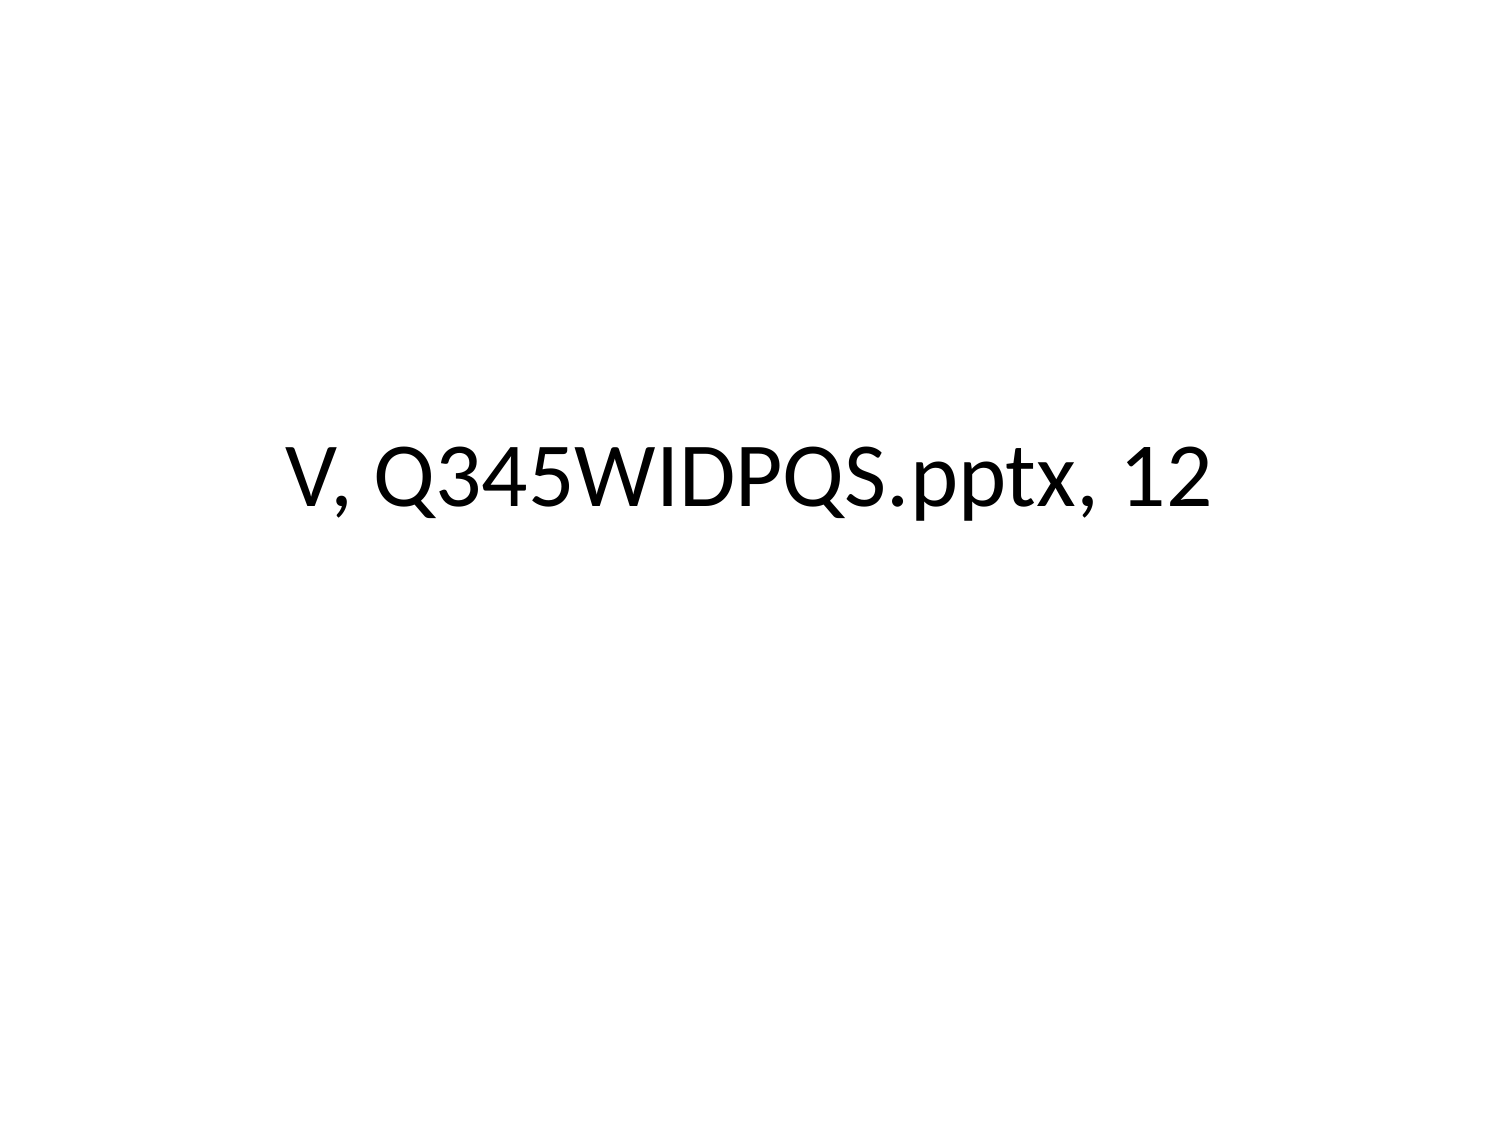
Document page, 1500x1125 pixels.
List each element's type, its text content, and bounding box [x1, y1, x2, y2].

title V, Q345WIDPQS.pptx, 12 [112, 349, 1388, 591]
